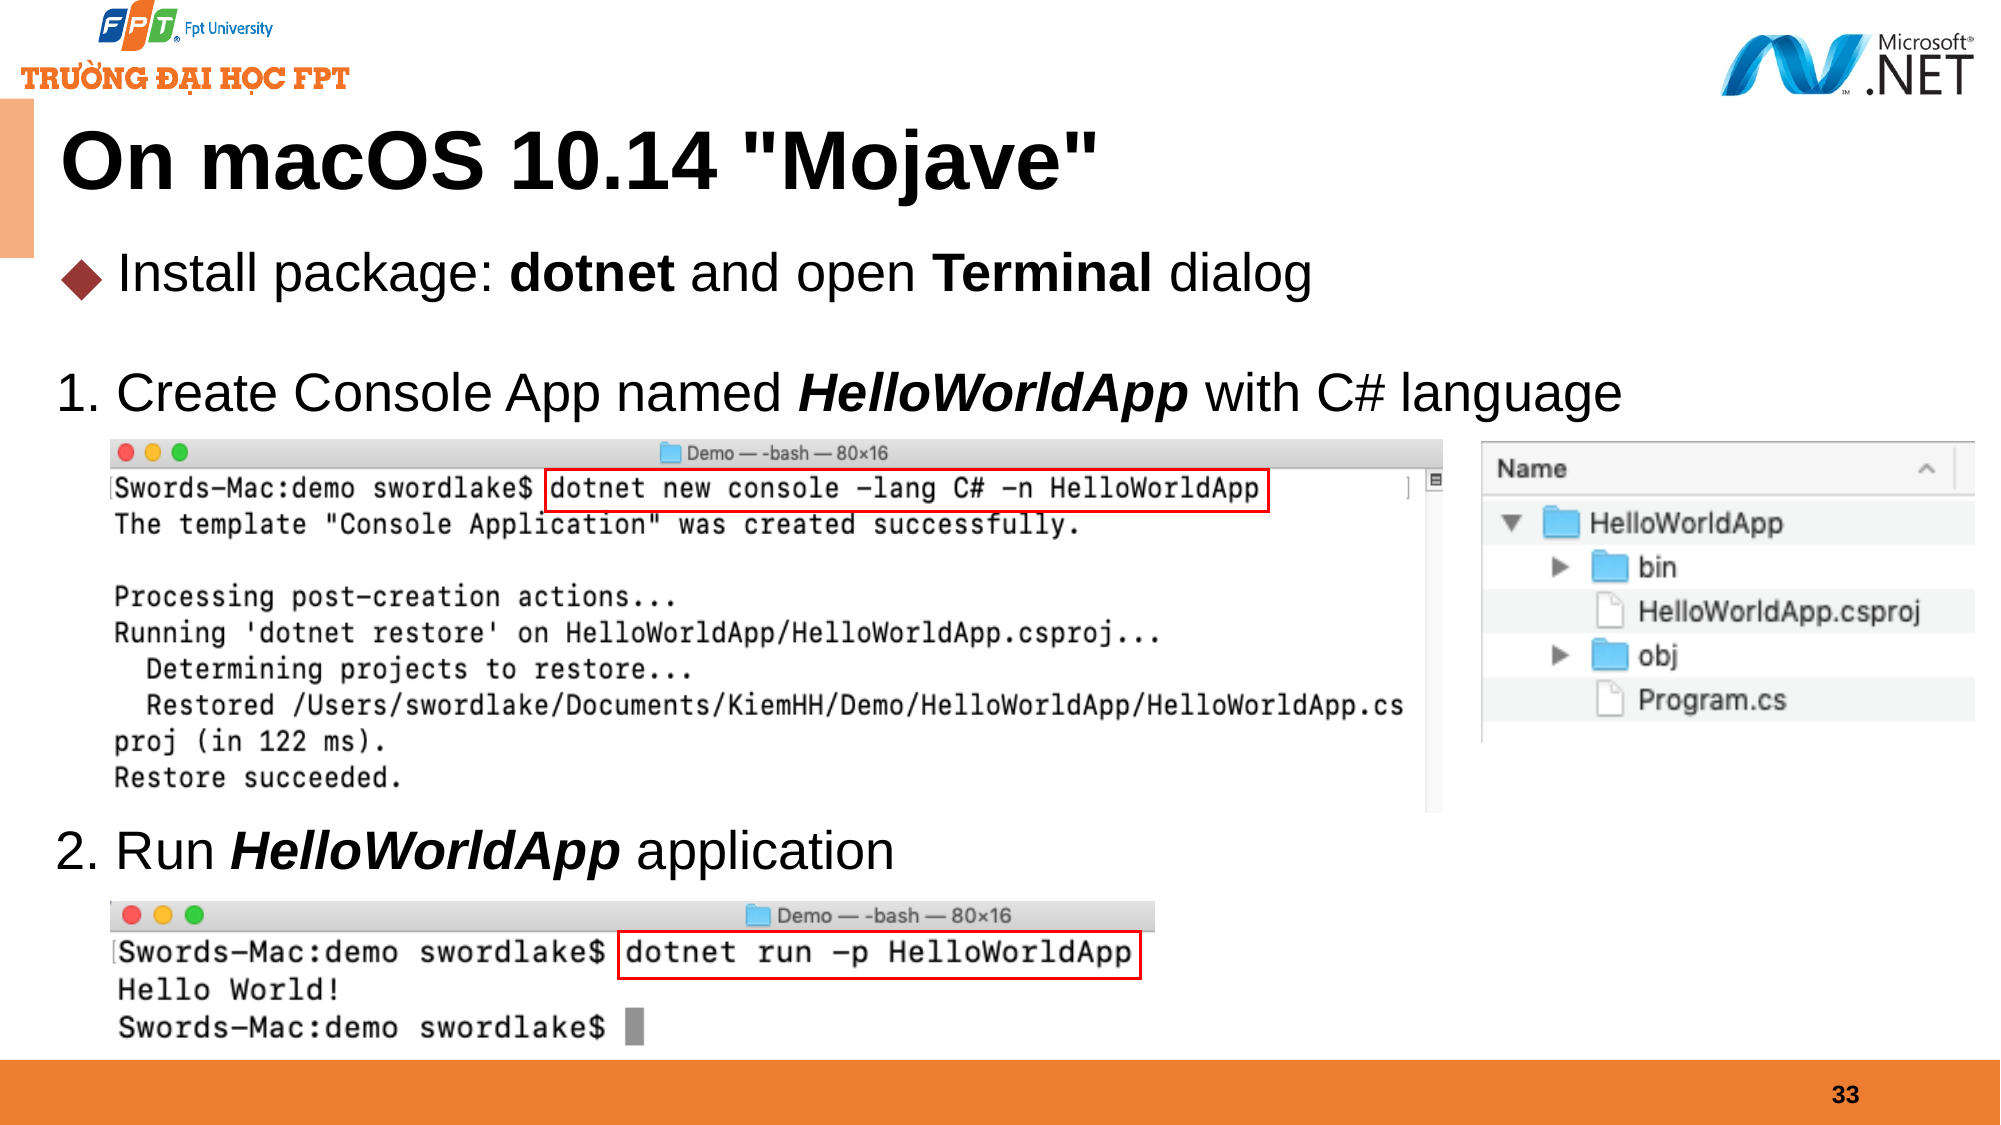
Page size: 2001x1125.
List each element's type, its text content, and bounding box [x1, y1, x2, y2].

title On macOS 10.14 "Mojave" [45, 115, 1771, 211]
slide_number 33 [1424, 1063, 1875, 1123]
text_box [110, 439, 1443, 813]
picture [1481, 440, 1975, 743]
picture [1685, 0, 2001, 129]
list 1. Create Console App named HelloWorldApp with C# language [40, 349, 1875, 447]
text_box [110, 901, 1155, 1052]
text_box Install package: dotnet and open Terminal dialog [45, 229, 1975, 310]
text_box 2. Run HelloWorldApp application [40, 807, 1005, 881]
